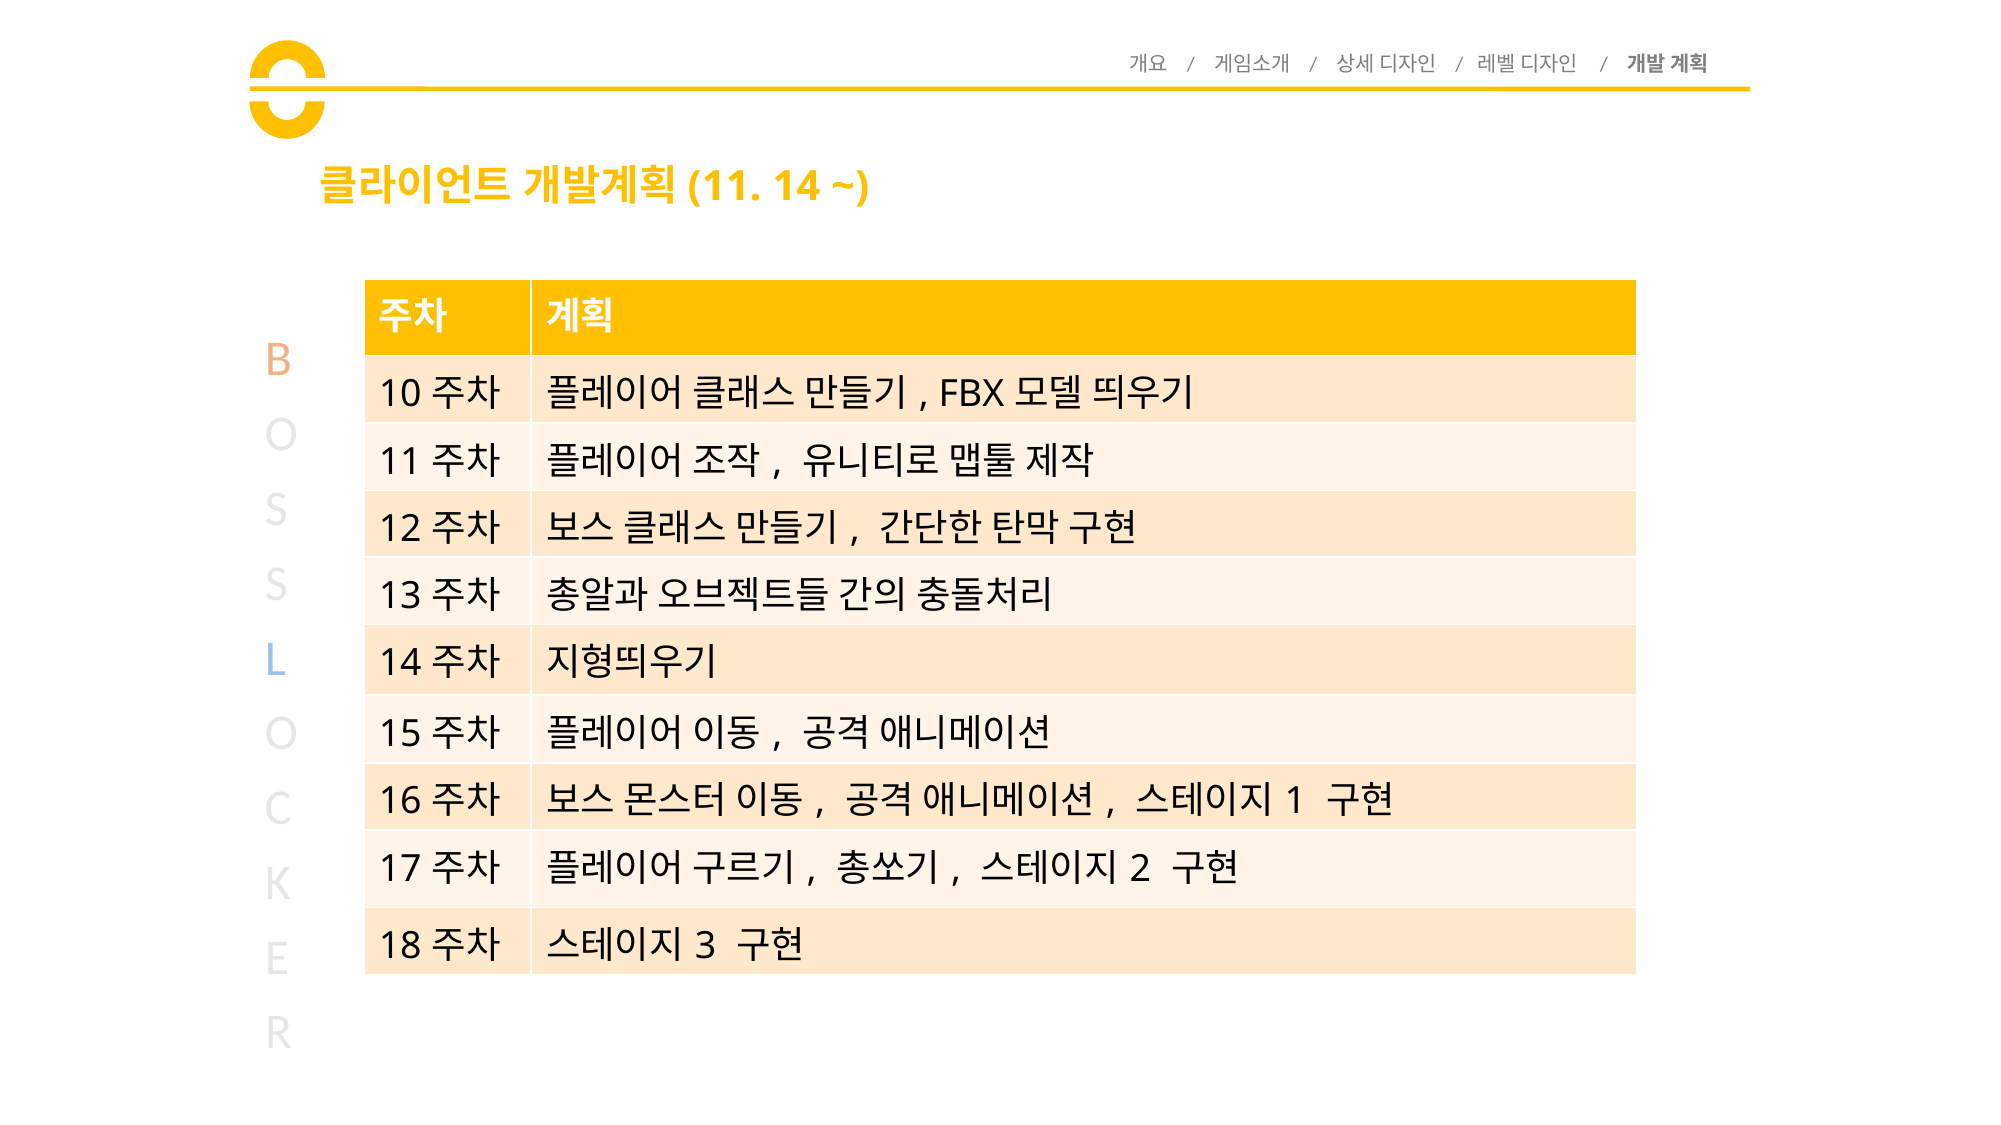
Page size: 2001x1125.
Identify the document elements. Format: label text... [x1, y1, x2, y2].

table_cell 지형띄우기 [532, 625, 1636, 694]
table_cell 15주차 [365, 696, 530, 762]
table_cell 보스 클래스 만들기, 간단한 탄막 구현 [532, 491, 1636, 556]
table_cell 플레이어 클래스 만들기, FBX모델 띄우기 [532, 356, 1636, 422]
table_cell 총알과 오브젝트들 간의 충돌처리 [532, 558, 1636, 624]
table_cell 13주차 [365, 558, 530, 624]
text_box [248, 39, 327, 79]
table_cell 10주차 [365, 356, 530, 422]
text_box [248, 100, 326, 140]
text_box [324, 264, 1543, 326]
table_cell 플레이어 조작, 유니티로 맵툴 제작 [532, 424, 1636, 490]
table_cell 14주차 [365, 625, 530, 694]
list B O S S L O C K E R [249, 324, 401, 1018]
table_cell 보스 몬스터 이동, 공격 애니메이션, 스테이지1 구현 [532, 764, 1636, 829]
table_cell 16주차 [365, 764, 530, 829]
table_cell 18주차 [365, 908, 530, 974]
table_cell 플레이어 이동, 공격 애니메이션 [532, 696, 1636, 762]
title 클라이언트 개발계획(11. 14 ~) [304, 166, 1036, 208]
table_cell 12주차 [365, 491, 530, 556]
table_cell 11주차 [365, 424, 530, 490]
table_header 계획 [532, 280, 1636, 355]
table_header 주차 [365, 280, 530, 355]
text_box 개요 / 게임소개 / 상세 디자인 / 레벨 디자인 / 개발 계획 [1079, 42, 1724, 83]
table_cell 플레이어 구르기, 총쏘기, 스테이지2 구현 [532, 831, 1636, 907]
table_cell 스테이지3 구현 [532, 908, 1636, 974]
table_cell 17주차 [365, 831, 530, 907]
